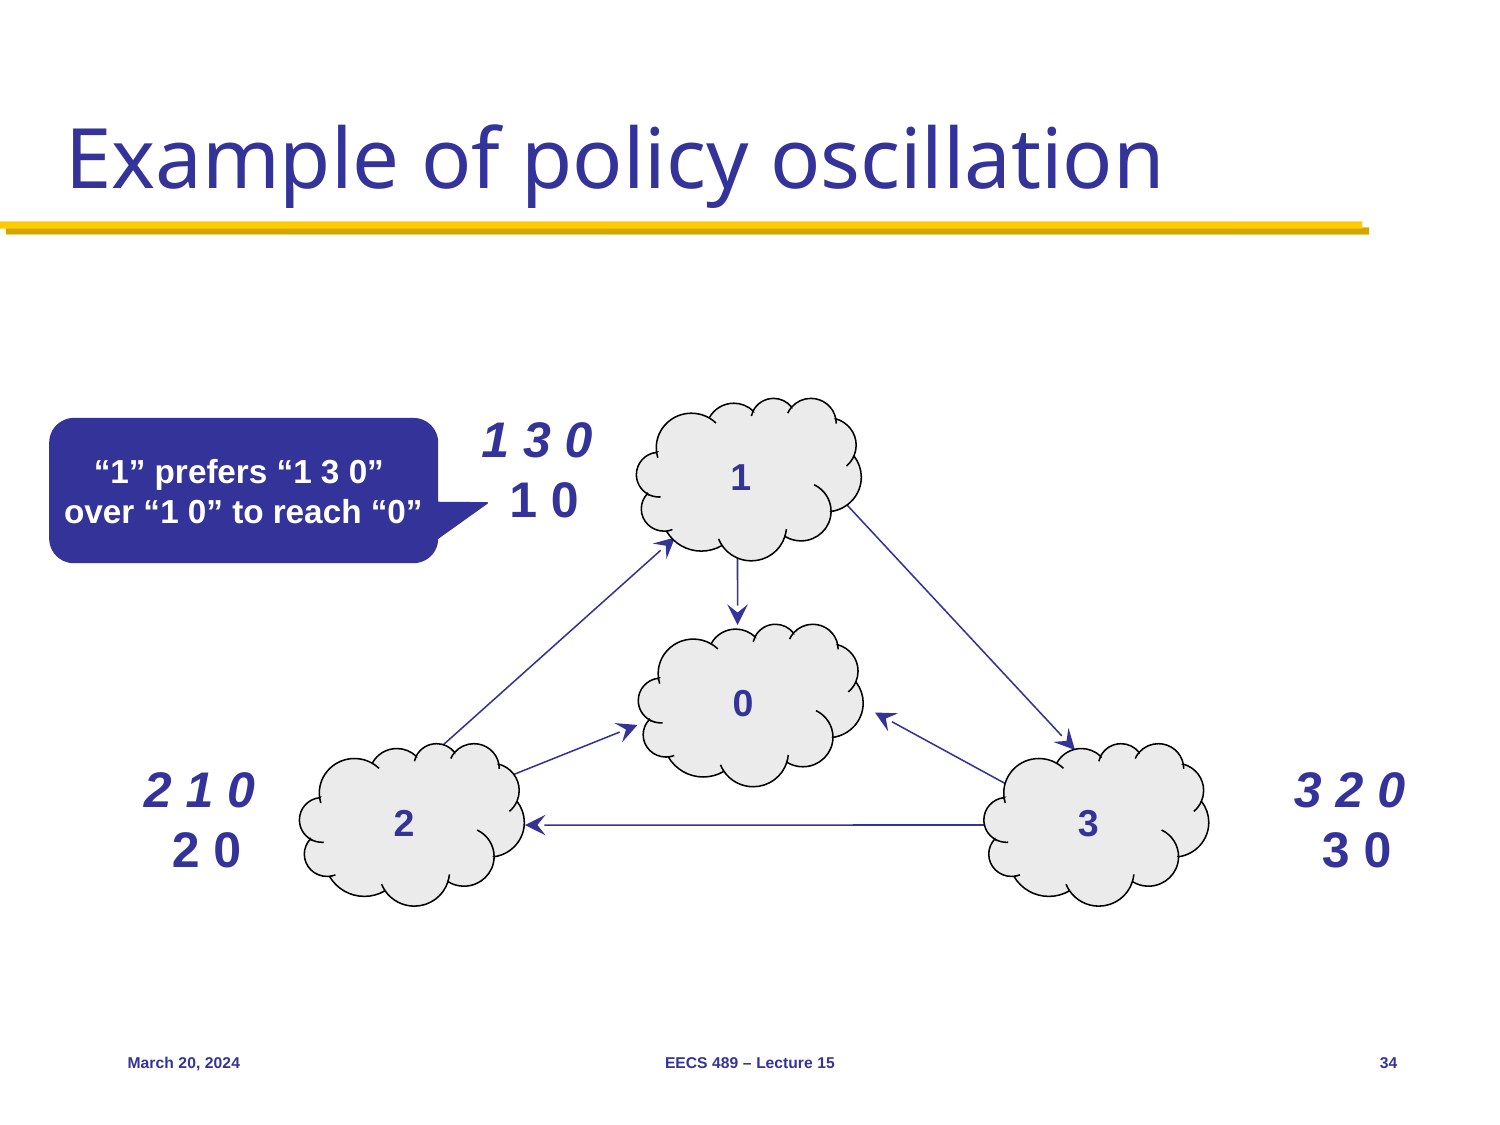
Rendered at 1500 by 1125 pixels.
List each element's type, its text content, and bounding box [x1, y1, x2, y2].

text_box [299, 398, 1210, 907]
title Example of policy oscillation [49, 24, 1451, 213]
slide_number 34 [1312, 1024, 1413, 1101]
text_box 3 2 0 3 0 [1279, 749, 1421, 885]
footer EECS 489 – Lecture 15 [512, 1024, 988, 1101]
text_box “1” prefers “1 3 0” over “1 0” to reach “0” [49, 418, 294, 563]
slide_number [112, 1024, 426, 1101]
text_box 2 1 0 2 0 [129, 749, 271, 885]
